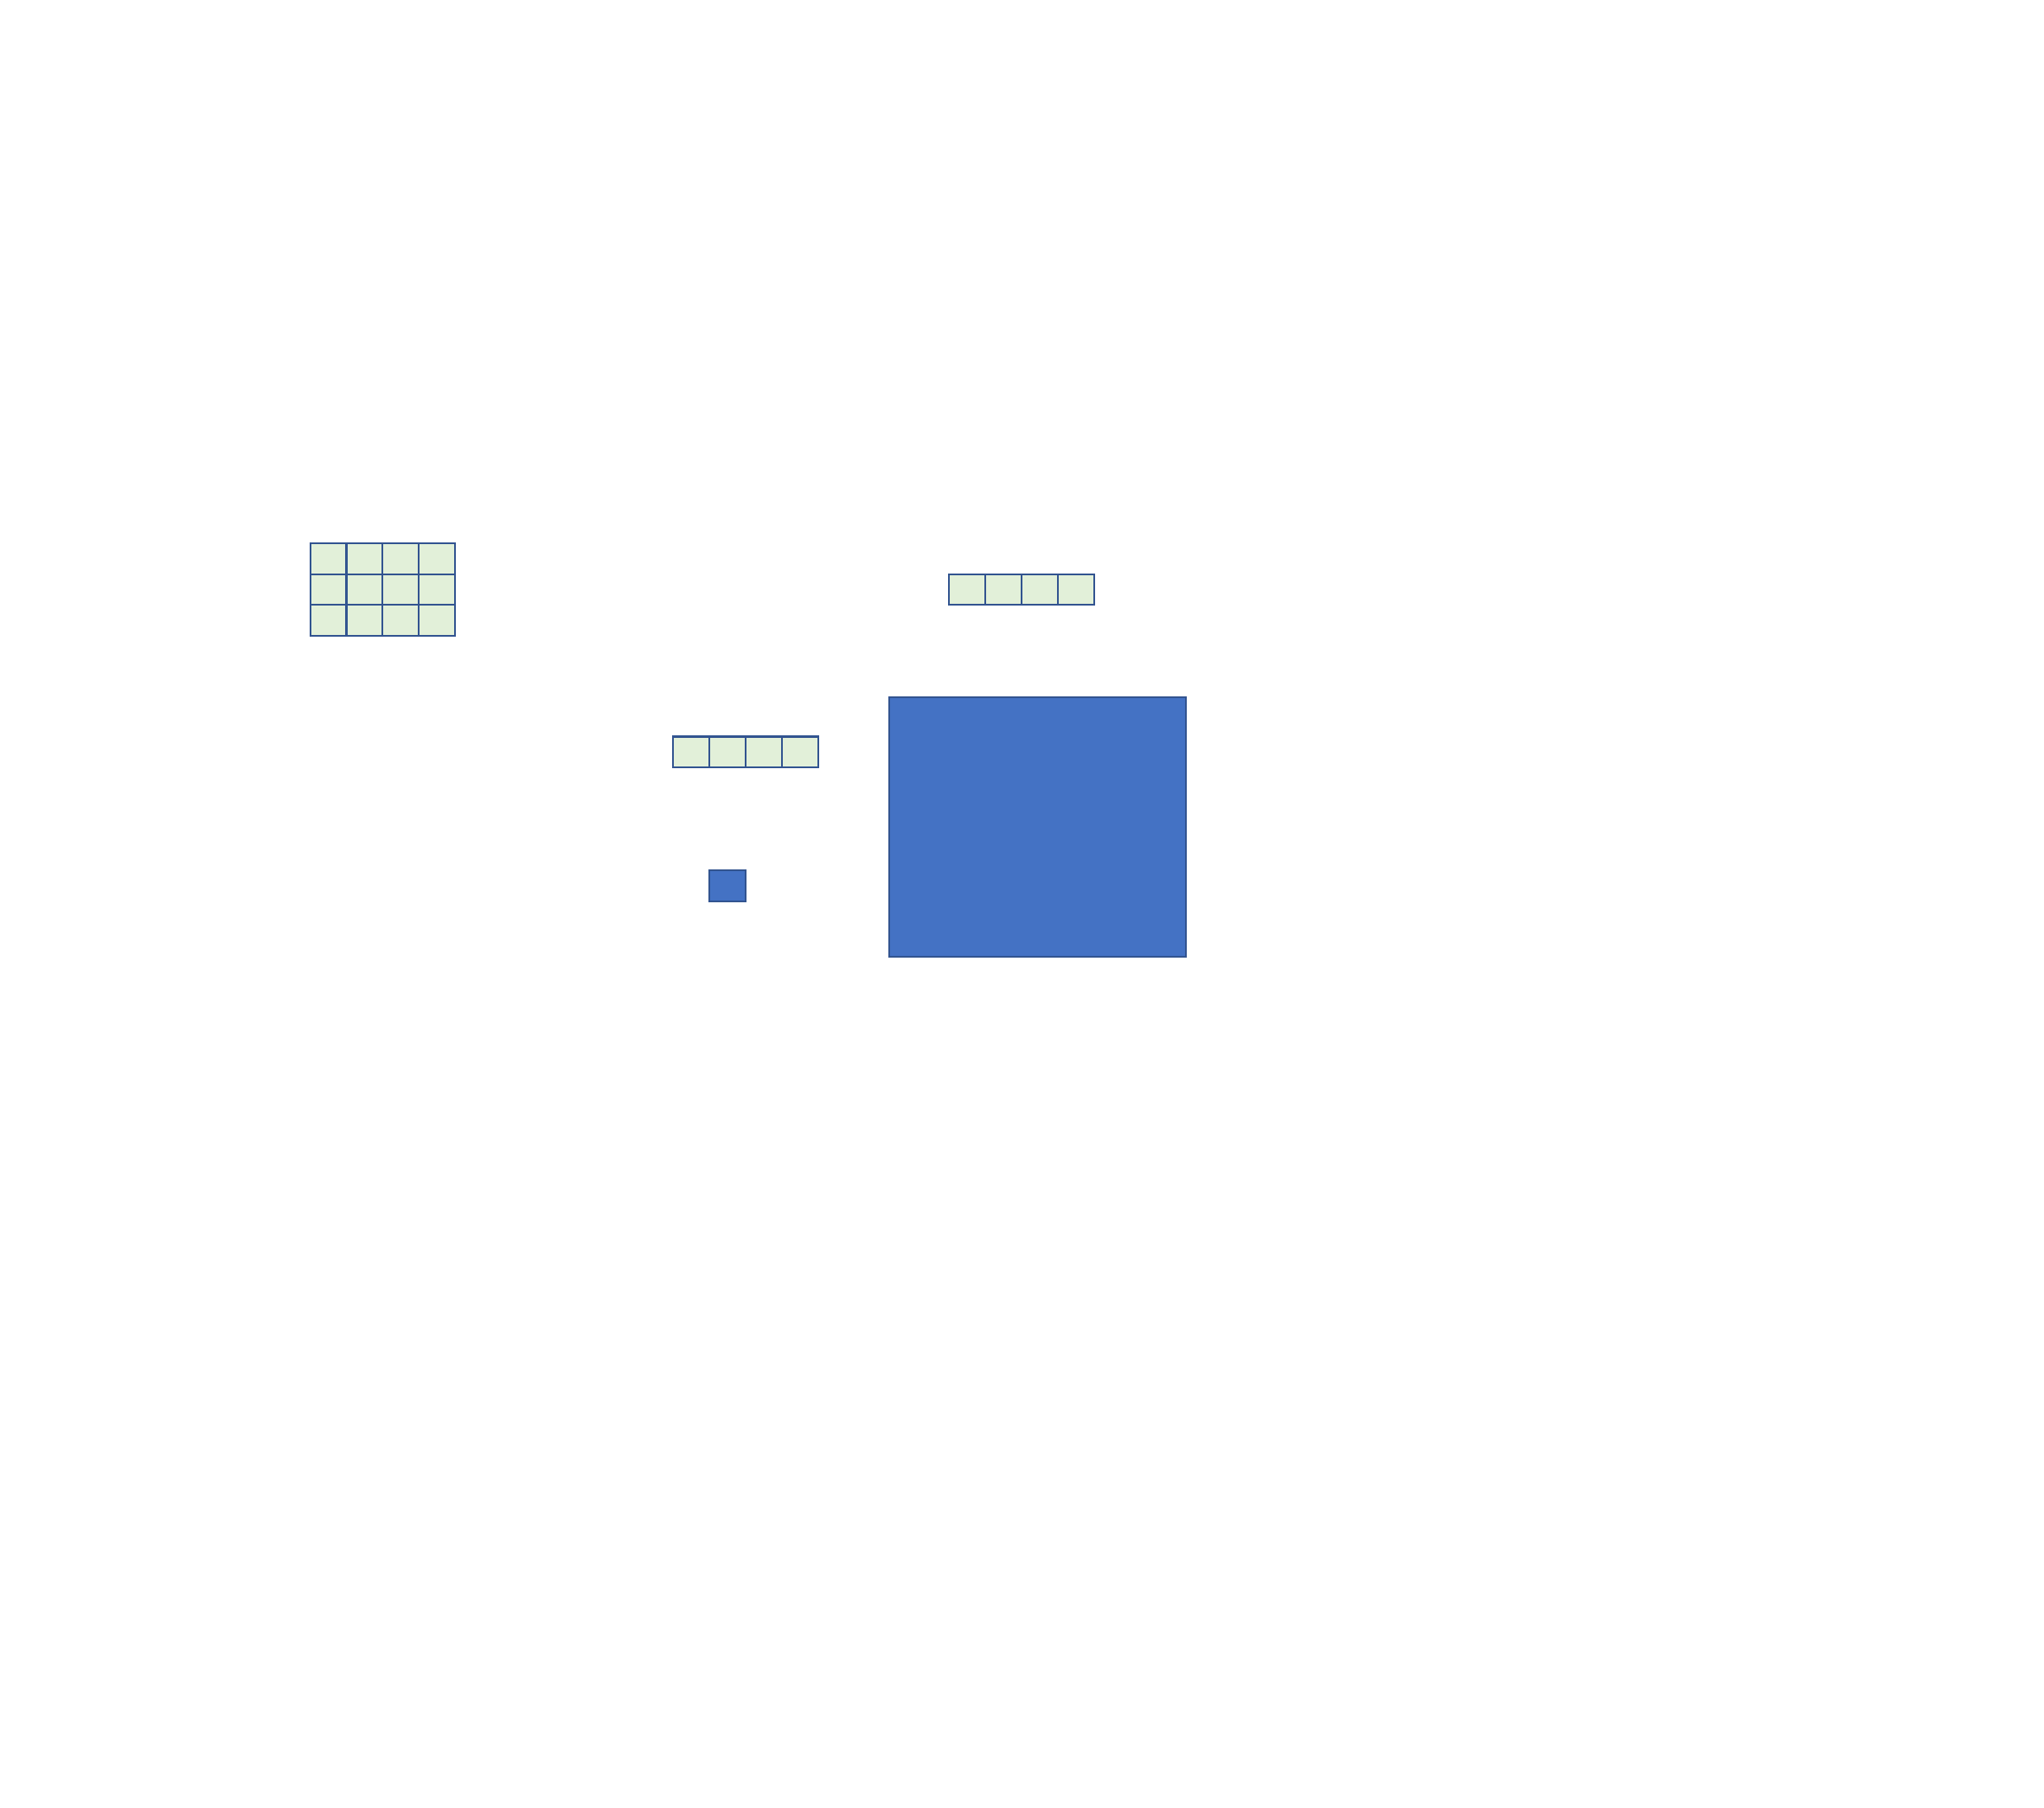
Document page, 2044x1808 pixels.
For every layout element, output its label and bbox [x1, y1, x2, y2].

text_box [888, 696, 1187, 958]
text_box [708, 869, 746, 902]
text_box [310, 605, 456, 636]
text_box [673, 736, 818, 767]
text_box [949, 574, 1094, 606]
text_box [310, 574, 456, 605]
text_box [310, 543, 456, 574]
